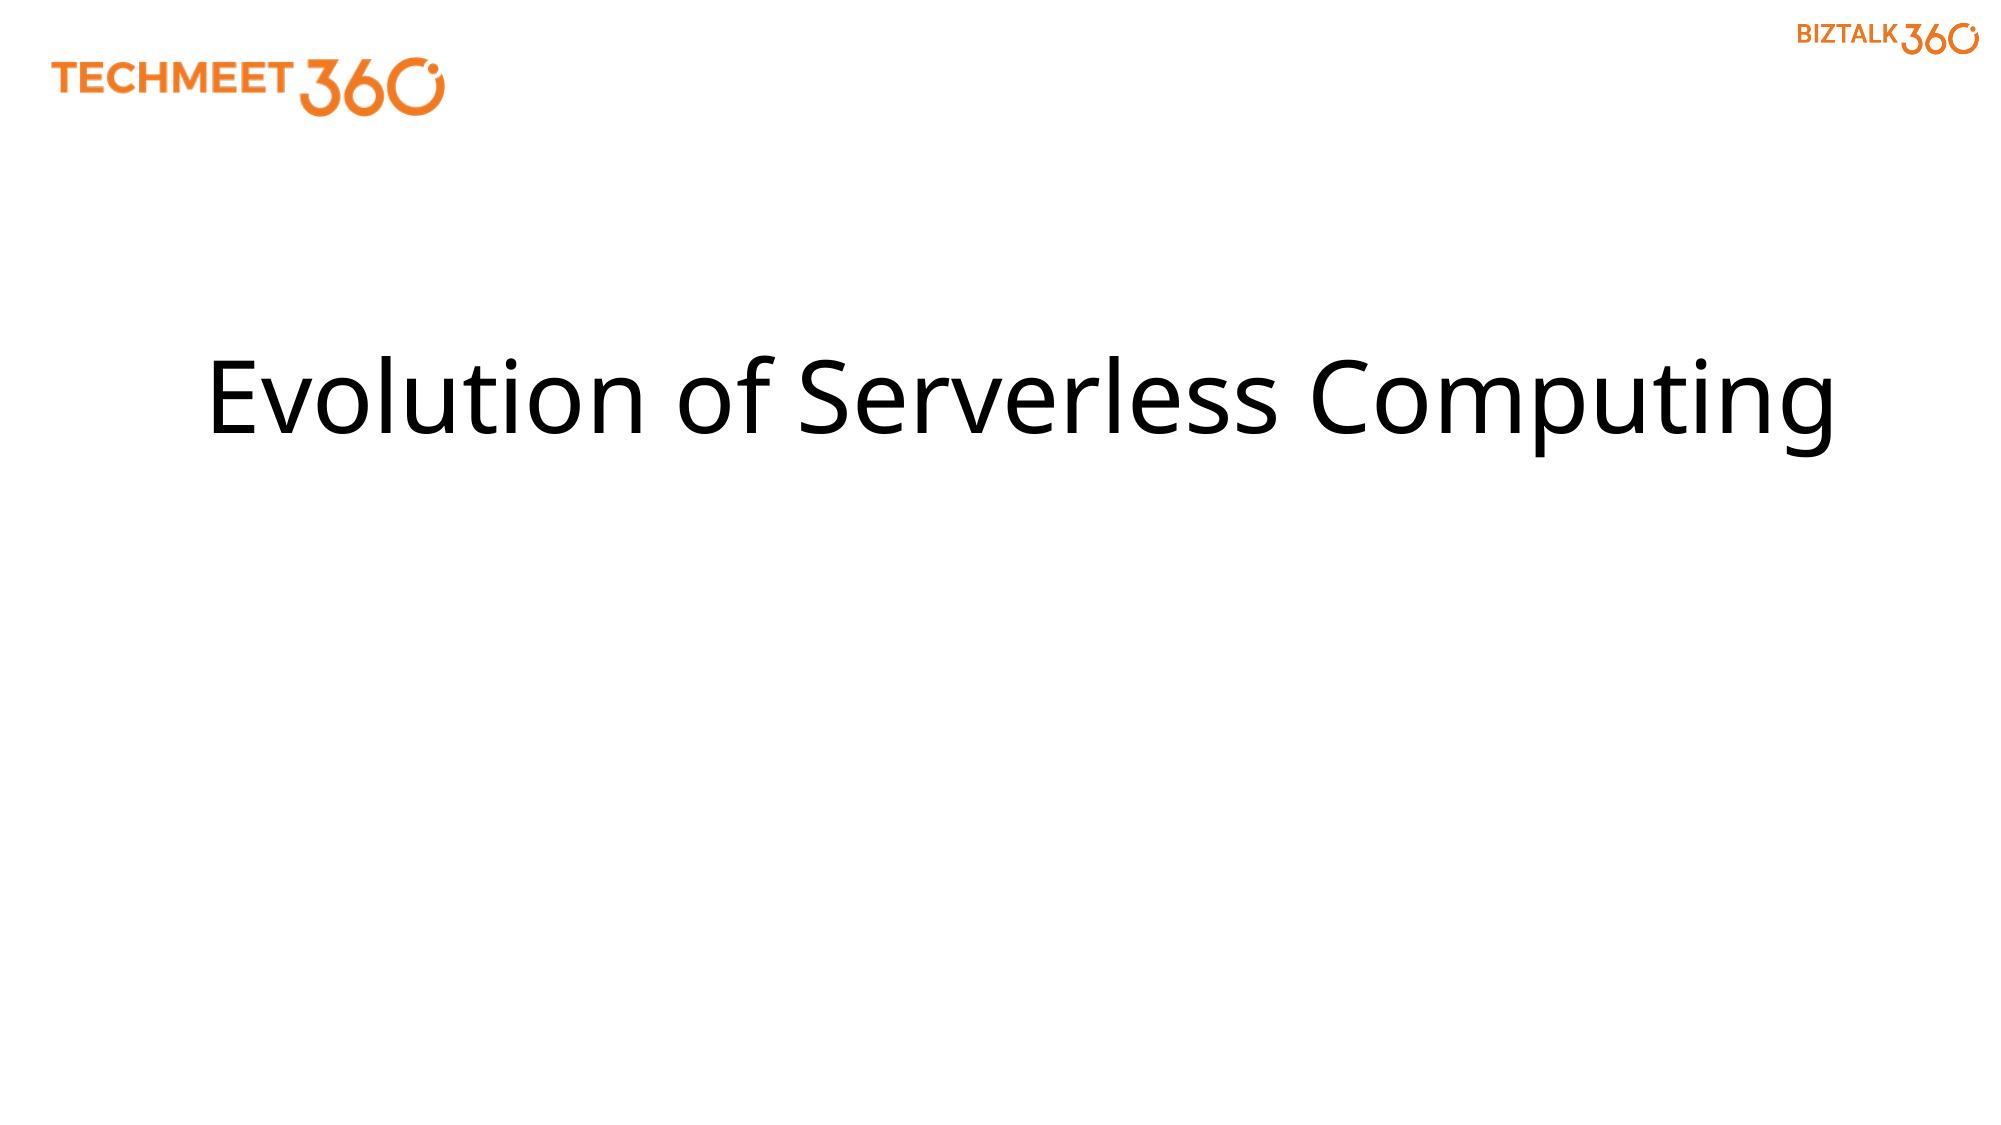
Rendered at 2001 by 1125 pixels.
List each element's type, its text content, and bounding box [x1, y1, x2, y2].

text_box Evolution of Serverless Computing [159, 302, 1885, 466]
picture [1796, 20, 1979, 55]
picture [51, 57, 445, 117]
